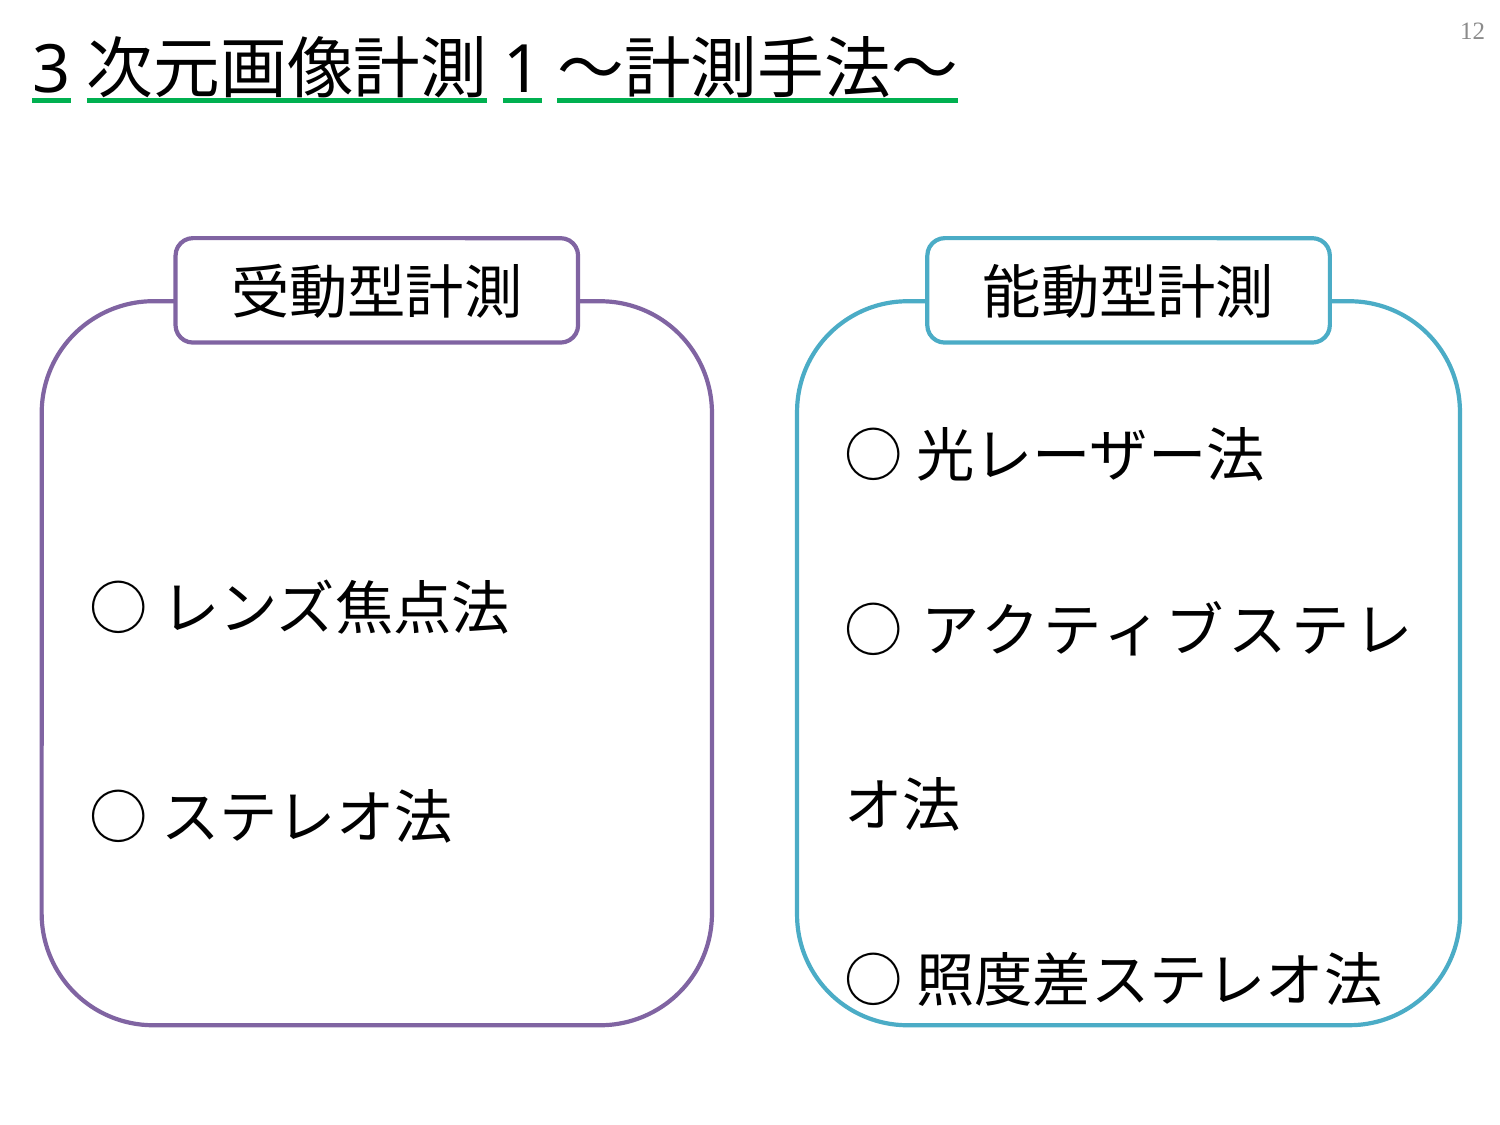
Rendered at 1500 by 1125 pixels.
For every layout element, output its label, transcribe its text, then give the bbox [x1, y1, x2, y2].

text_box 受動型計測 [173, 236, 581, 345]
slide_number 11 [1390, 0, 1500, 60]
text_box ○光レーザー法 ○アクティブステレオ法 ○照度差ステレオ法 [794, 299, 1463, 1028]
text_box 3次元画像計測1～計測手法～ [17, 30, 1311, 102]
text_box 能動型計測 [925, 236, 1332, 345]
text_box ○レンズ焦点法 ○ステレオ法 [39, 299, 715, 1028]
